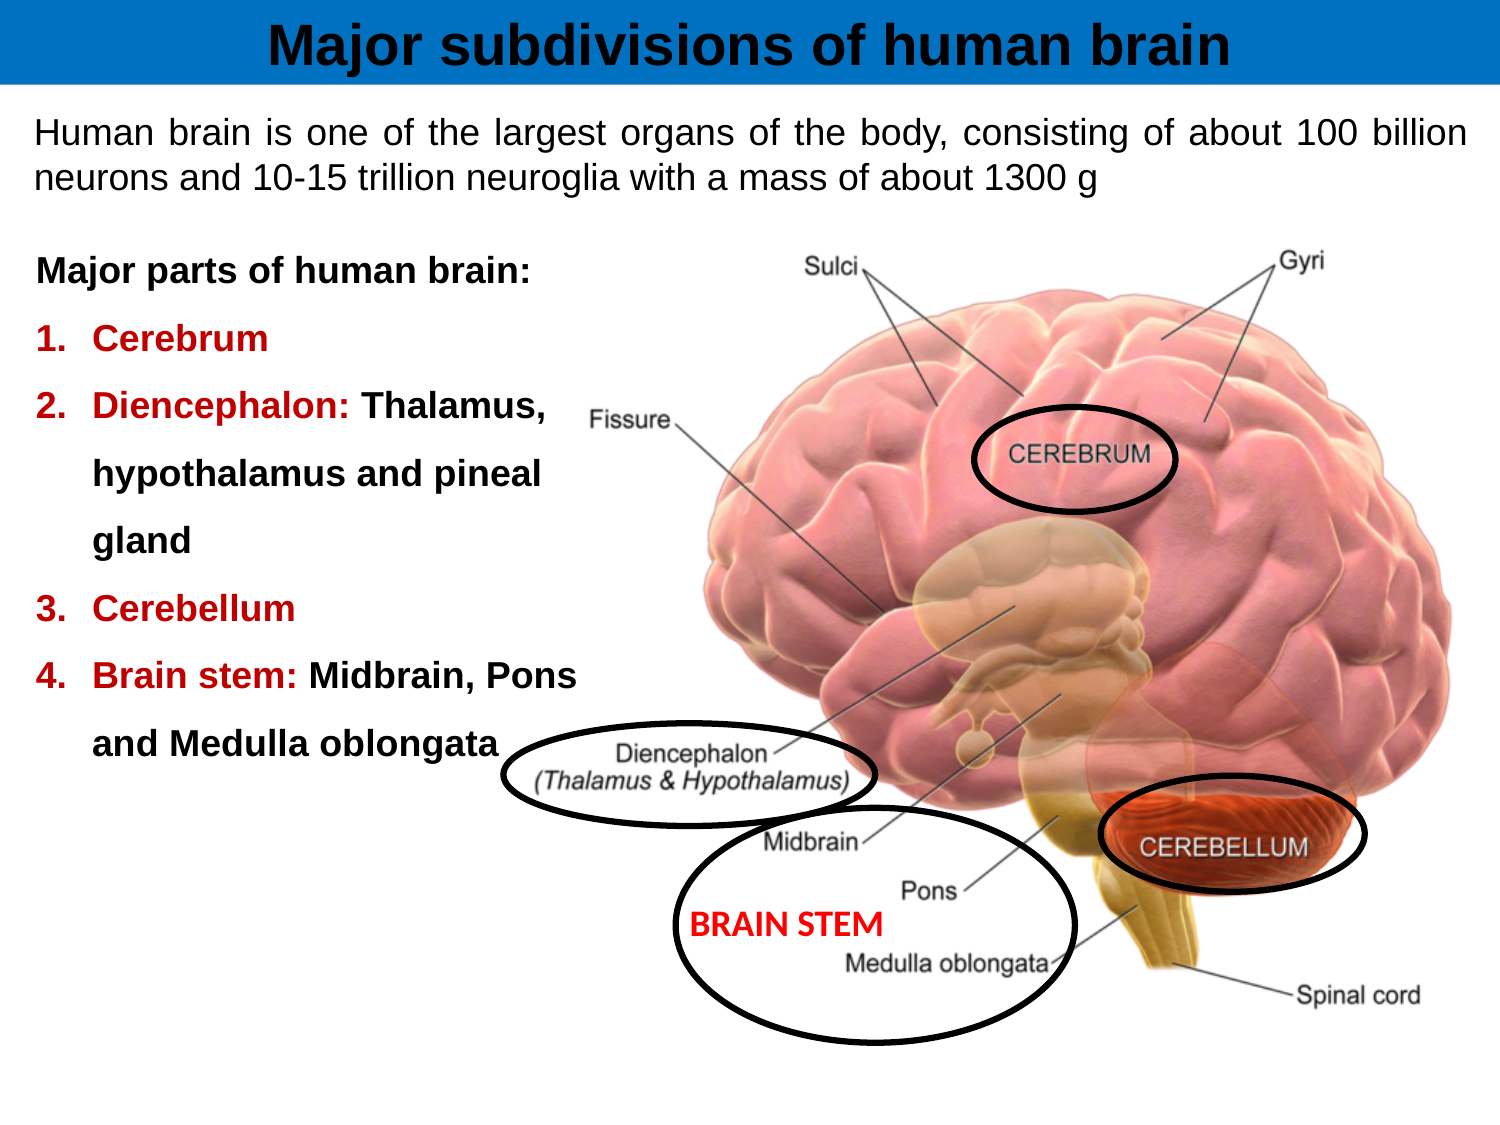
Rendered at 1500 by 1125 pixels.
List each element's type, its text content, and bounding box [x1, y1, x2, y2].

text_box Major parts of human brain: Cerebrum Diencephalon: Thalamus, hypothalamus and pineal gland Cerebellum Brain stem: Midbrain, Pons and Medulla oblongata [21, 216, 503, 772]
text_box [503, 215, 1474, 1043]
text_box Human brain is one of the largest organs of the body, consisting of about 100 billion neurons and 10-15 trillion neuroglia with a mass of about 1300 g [18, 101, 1483, 206]
text_box Major subdivisions of human brain [0, 0, 1500, 85]
